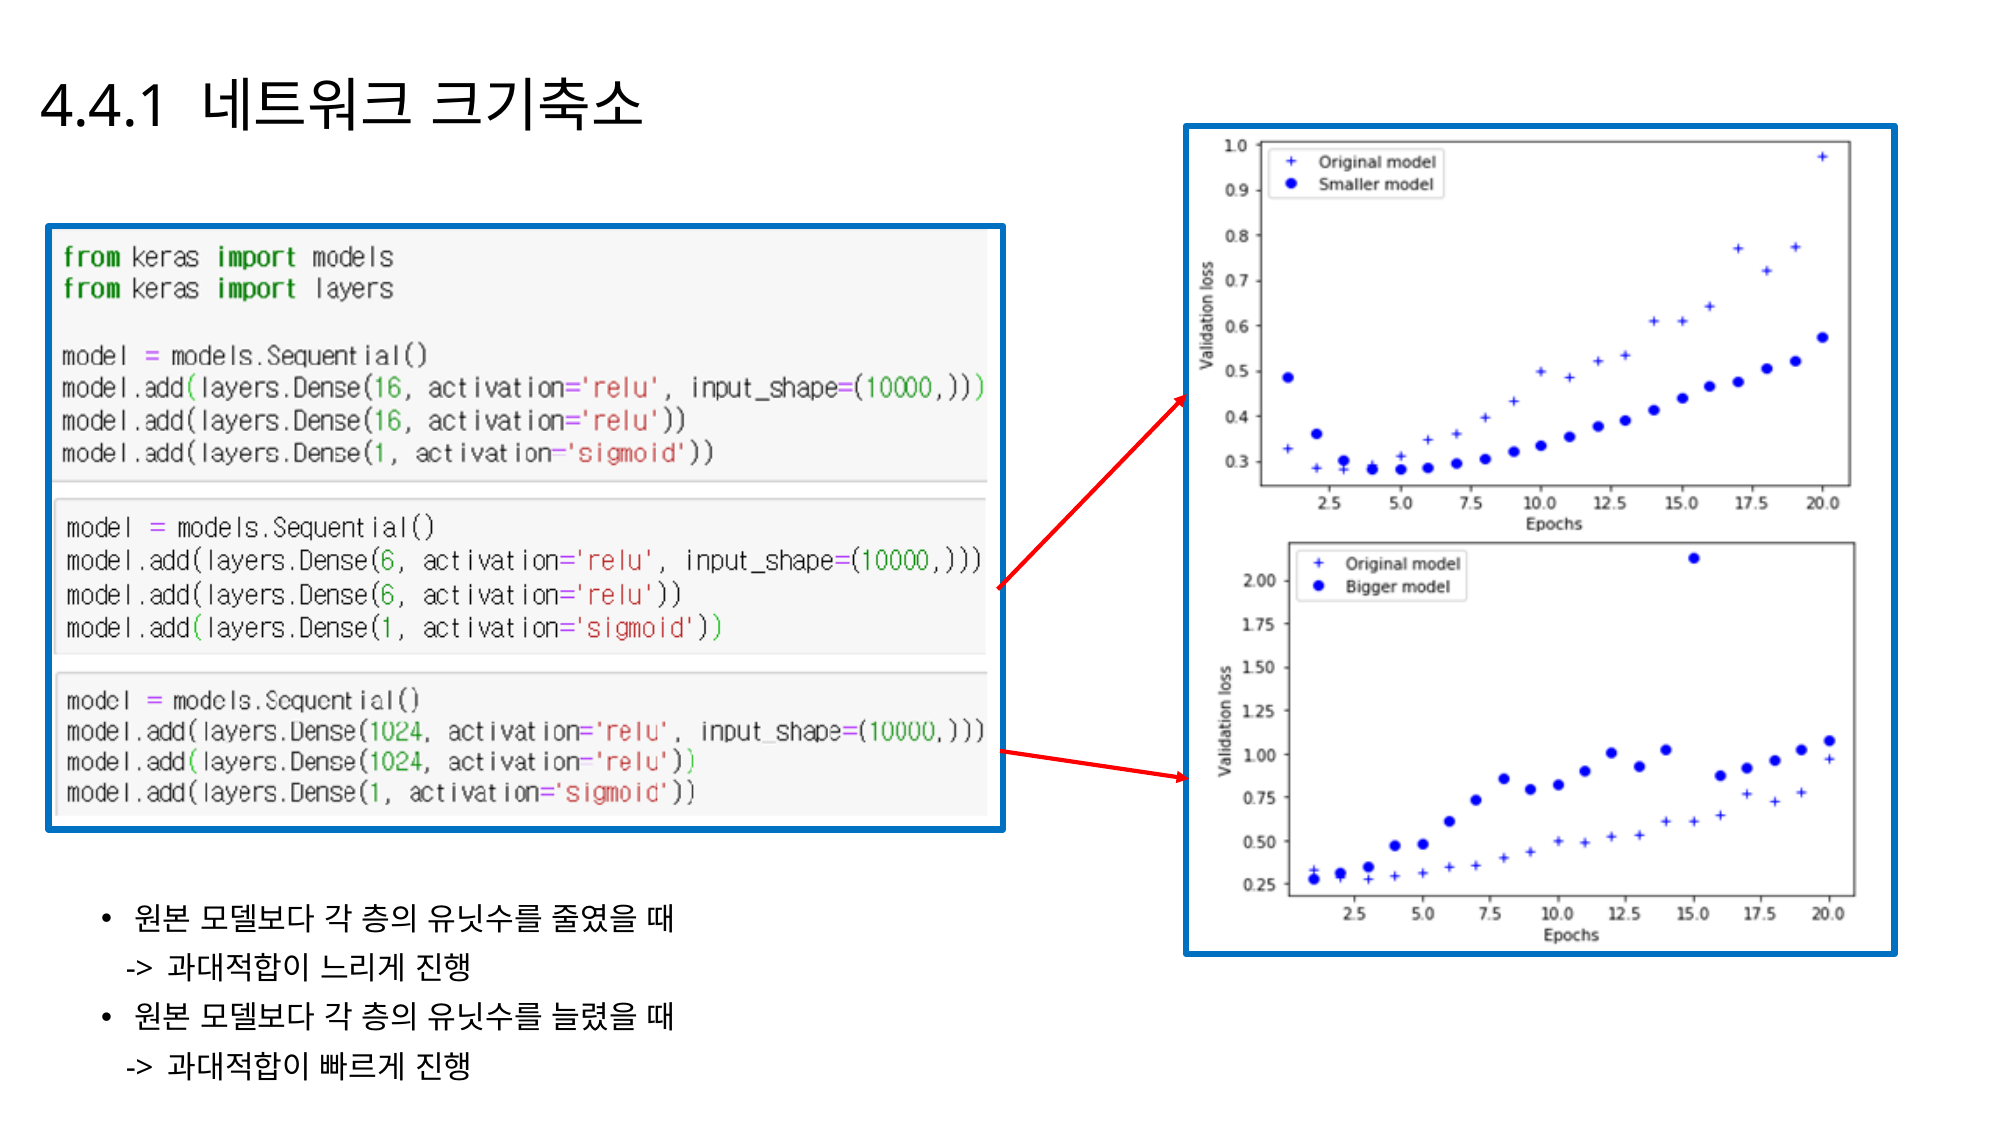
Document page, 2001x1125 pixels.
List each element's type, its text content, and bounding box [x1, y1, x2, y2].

title 4.4.1 네트워크 크기축소 [25, 15, 774, 201]
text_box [999, 750, 1190, 779]
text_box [997, 394, 1187, 590]
picture [1189, 128, 1892, 951]
picture [51, 229, 1000, 827]
list 원본 모델보다 각 층의 유닛수를 줄였을 때 -> 과대적합이 느리게 진행 원본 모델보다 각 층의 유닛수를 늘렸을 때 -> 과대적합이 빠르게 진행 [86, 895, 1134, 1094]
